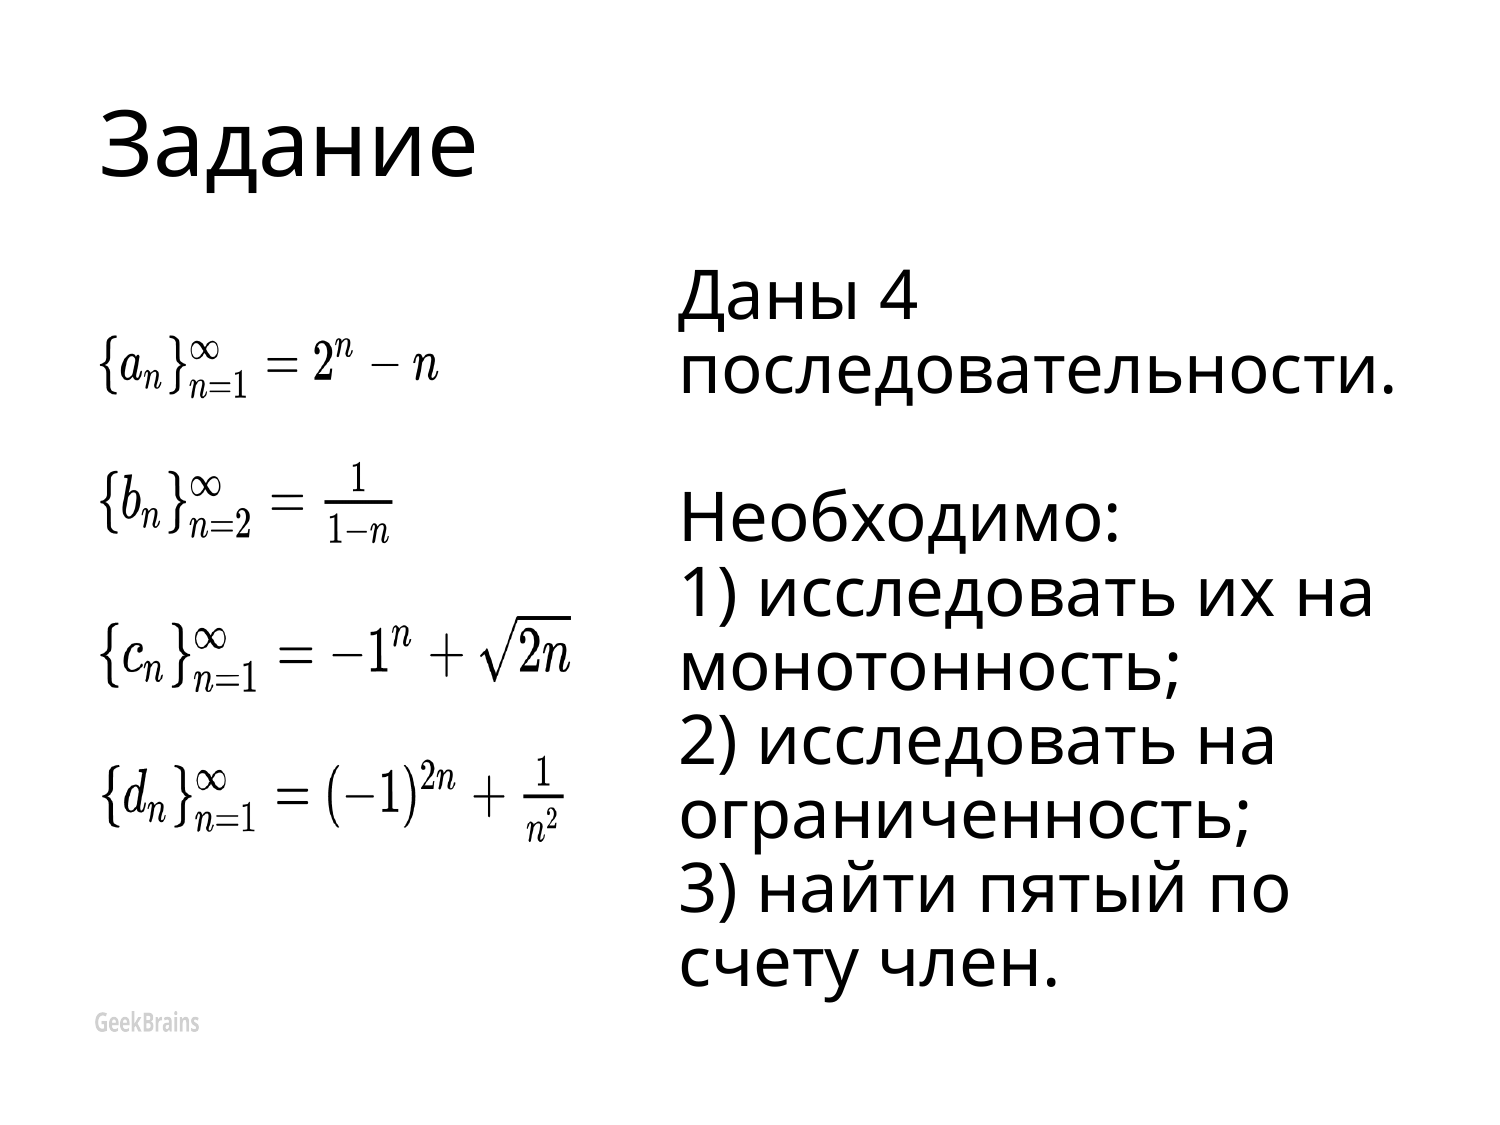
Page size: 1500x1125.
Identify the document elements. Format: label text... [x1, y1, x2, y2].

picture [97, 604, 571, 699]
picture [99, 751, 569, 846]
picture [97, 328, 440, 405]
picture [95, 1011, 199, 1032]
text_box Задание [84, 75, 1415, 205]
picture [97, 457, 398, 552]
text_box Даны 4 последовательности. Необходимо: 1) исследовать их на монотонность; 2) исследовать на ограниченность; 3) найти пятый по счету член. [603, 252, 1481, 873]
